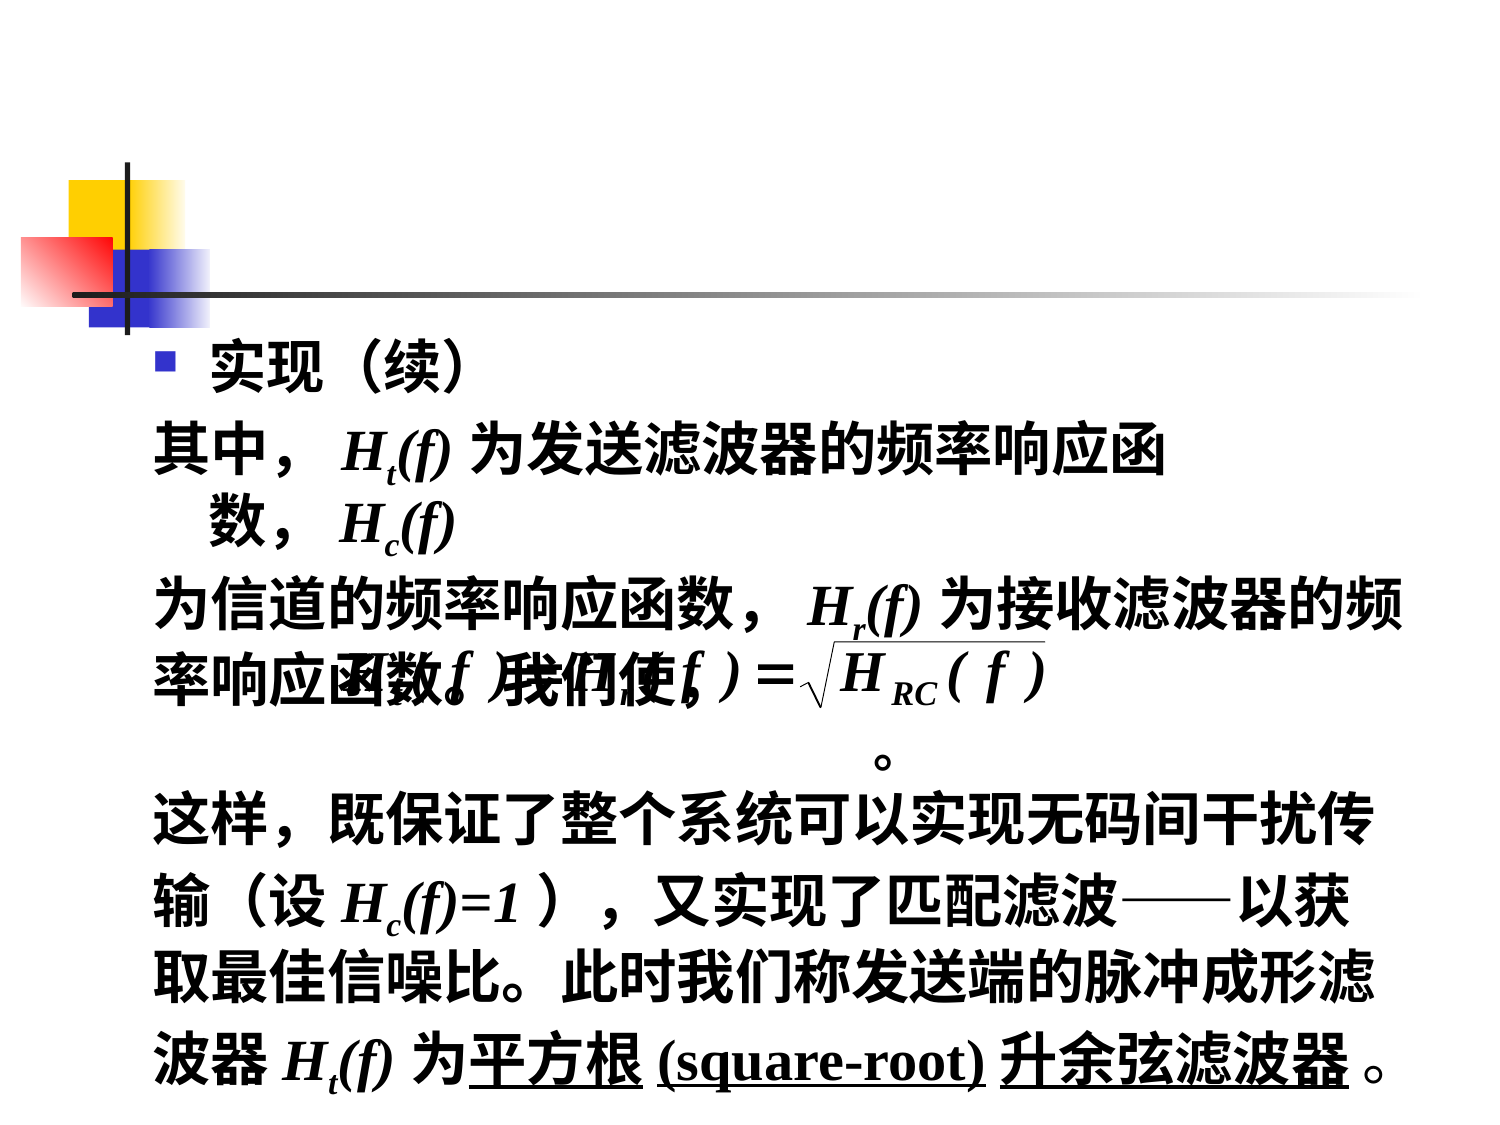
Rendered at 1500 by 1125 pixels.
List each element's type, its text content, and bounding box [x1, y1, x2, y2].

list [337, 637, 1051, 713]
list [912, 330, 1401, 657]
list 实现（续） 其中，Ht(f)为发送滤波器的频率响应函数，Hc(f) 为信道的频率响应函数，Hr(f)为接收滤波器的频 率响应函数。我们使， 。 这样，既保证了整个系统可以实现无码间干扰传 输（设Hc(f)=1），又实现了匹配滤波——以获 取最佳信噪比。此时我们称发送端的脉冲成形滤 波器Ht(f)为平方根(square-root)升余弦滤波器 。 [137, 330, 1426, 1051]
